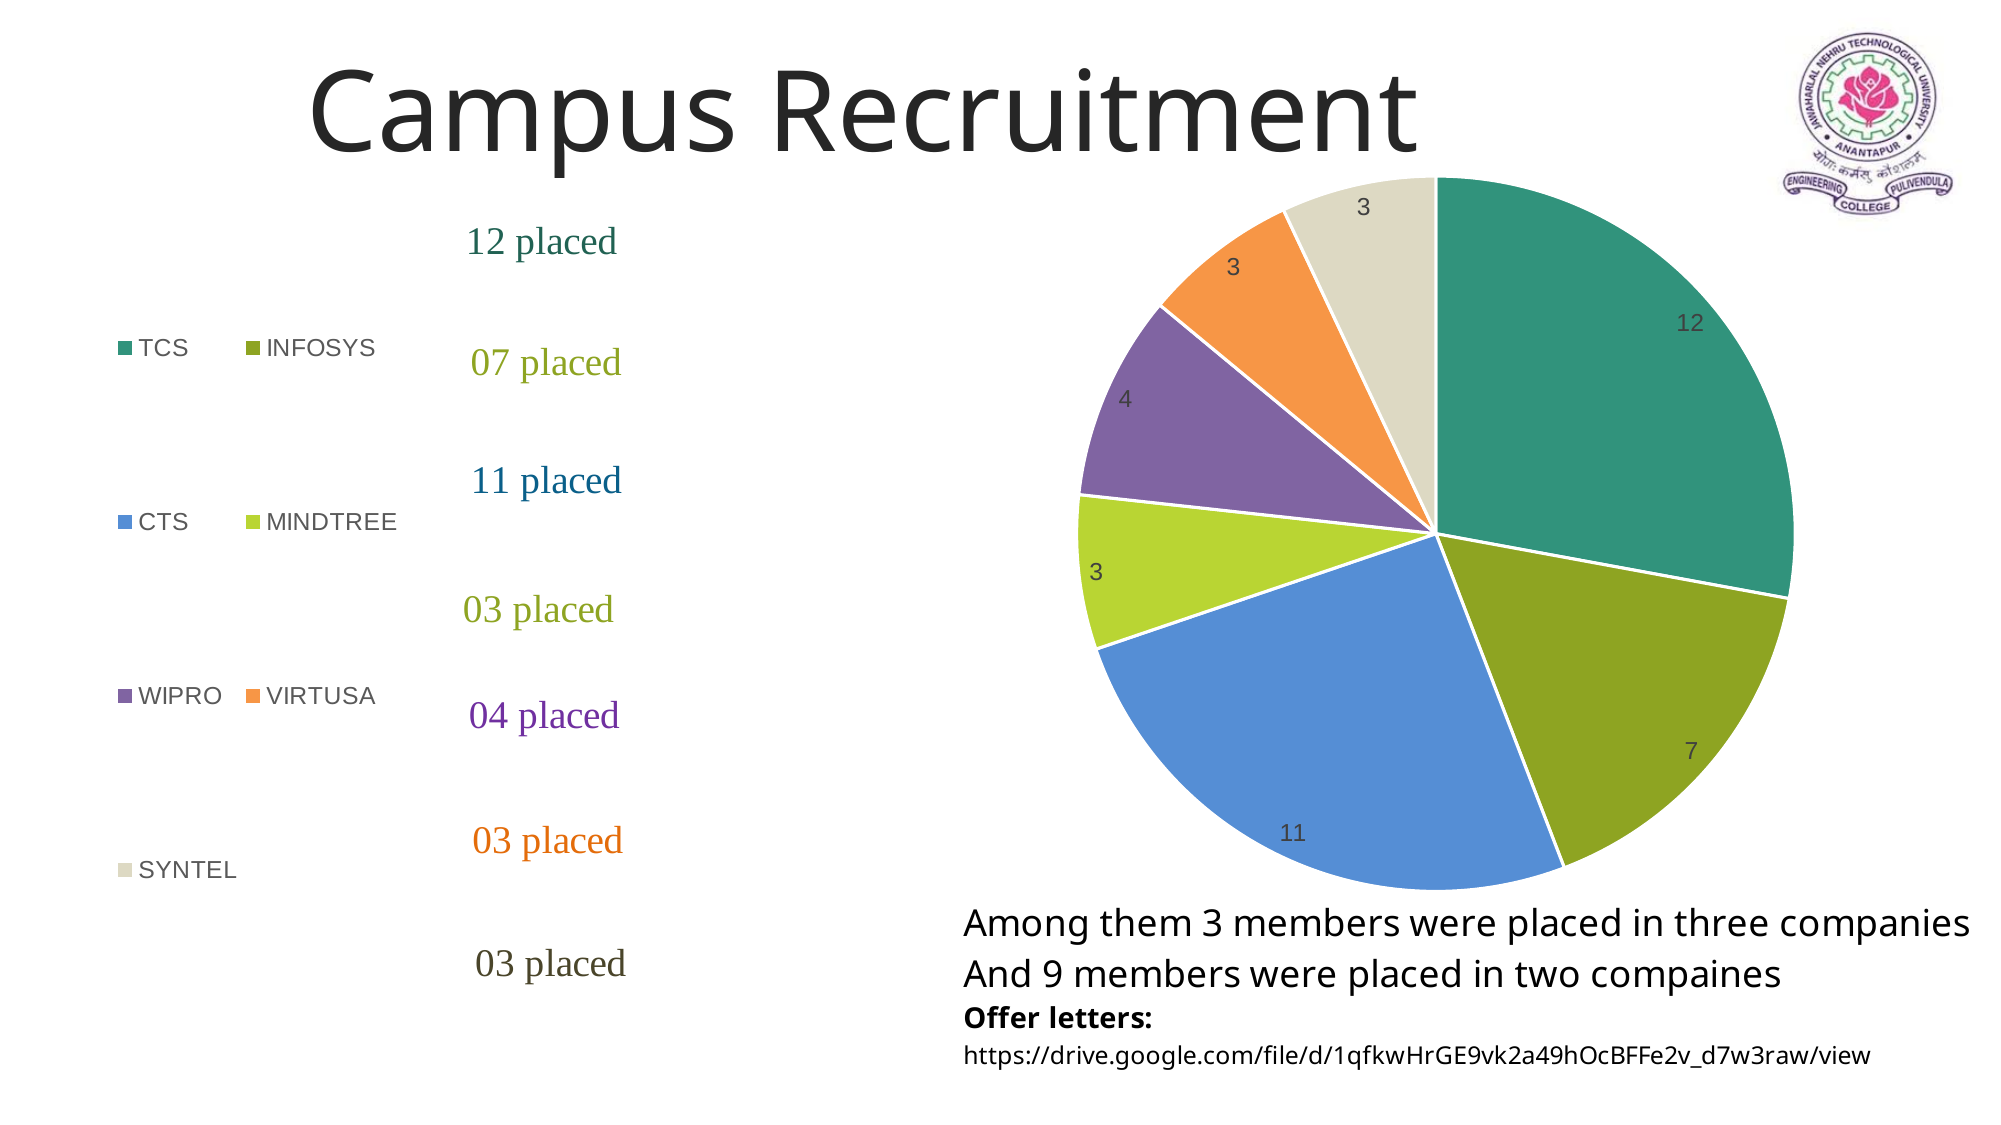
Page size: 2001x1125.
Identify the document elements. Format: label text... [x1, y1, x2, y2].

chart [109, 174, 1964, 1071]
list Campus Recruitment [53, 55, 1732, 175]
picture [1750, 1, 1998, 249]
